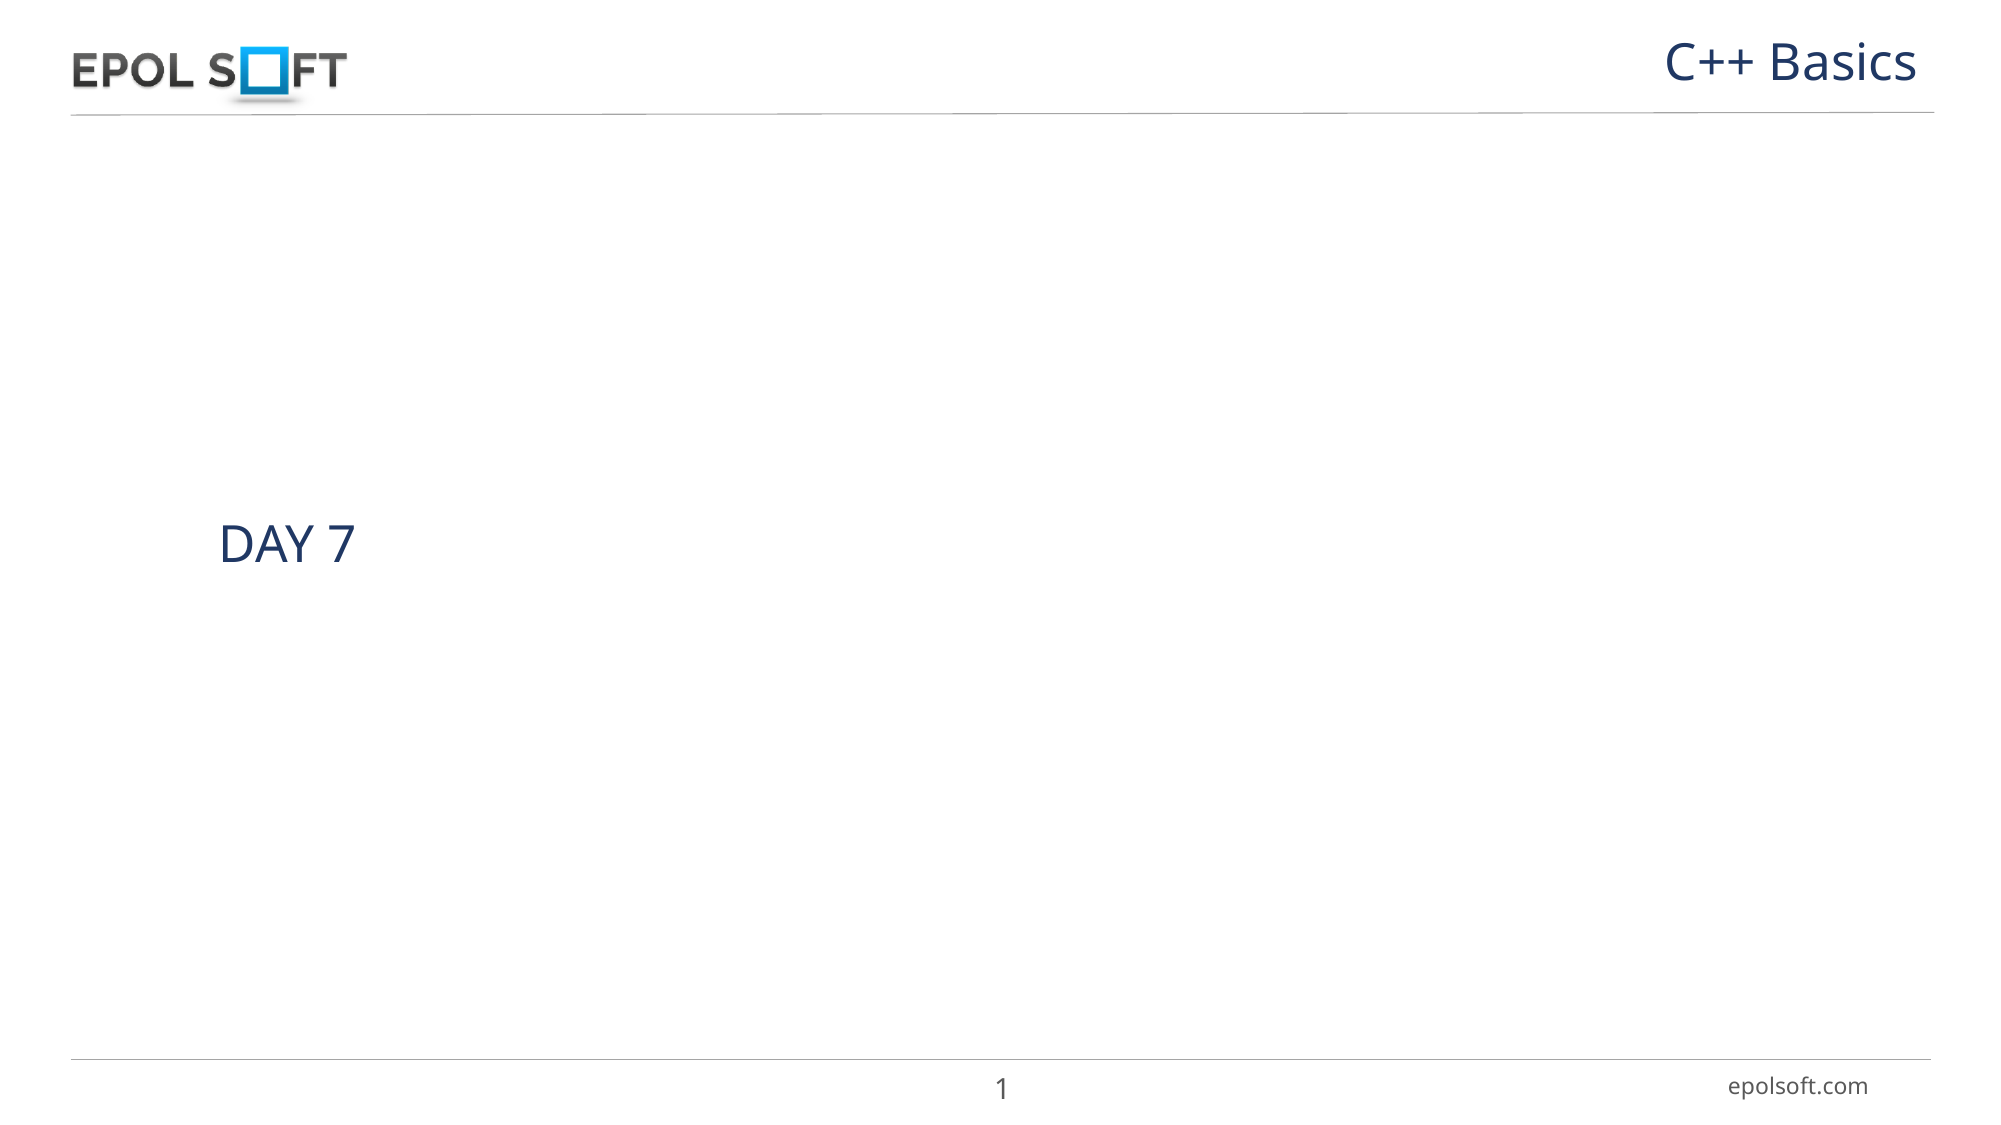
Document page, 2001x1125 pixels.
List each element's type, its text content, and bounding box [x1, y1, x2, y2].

list 1 [753, 1063, 1252, 1117]
picture [71, 45, 349, 113]
list DAY 7 [204, 510, 1765, 582]
list С++ Basics [371, 28, 1933, 100]
